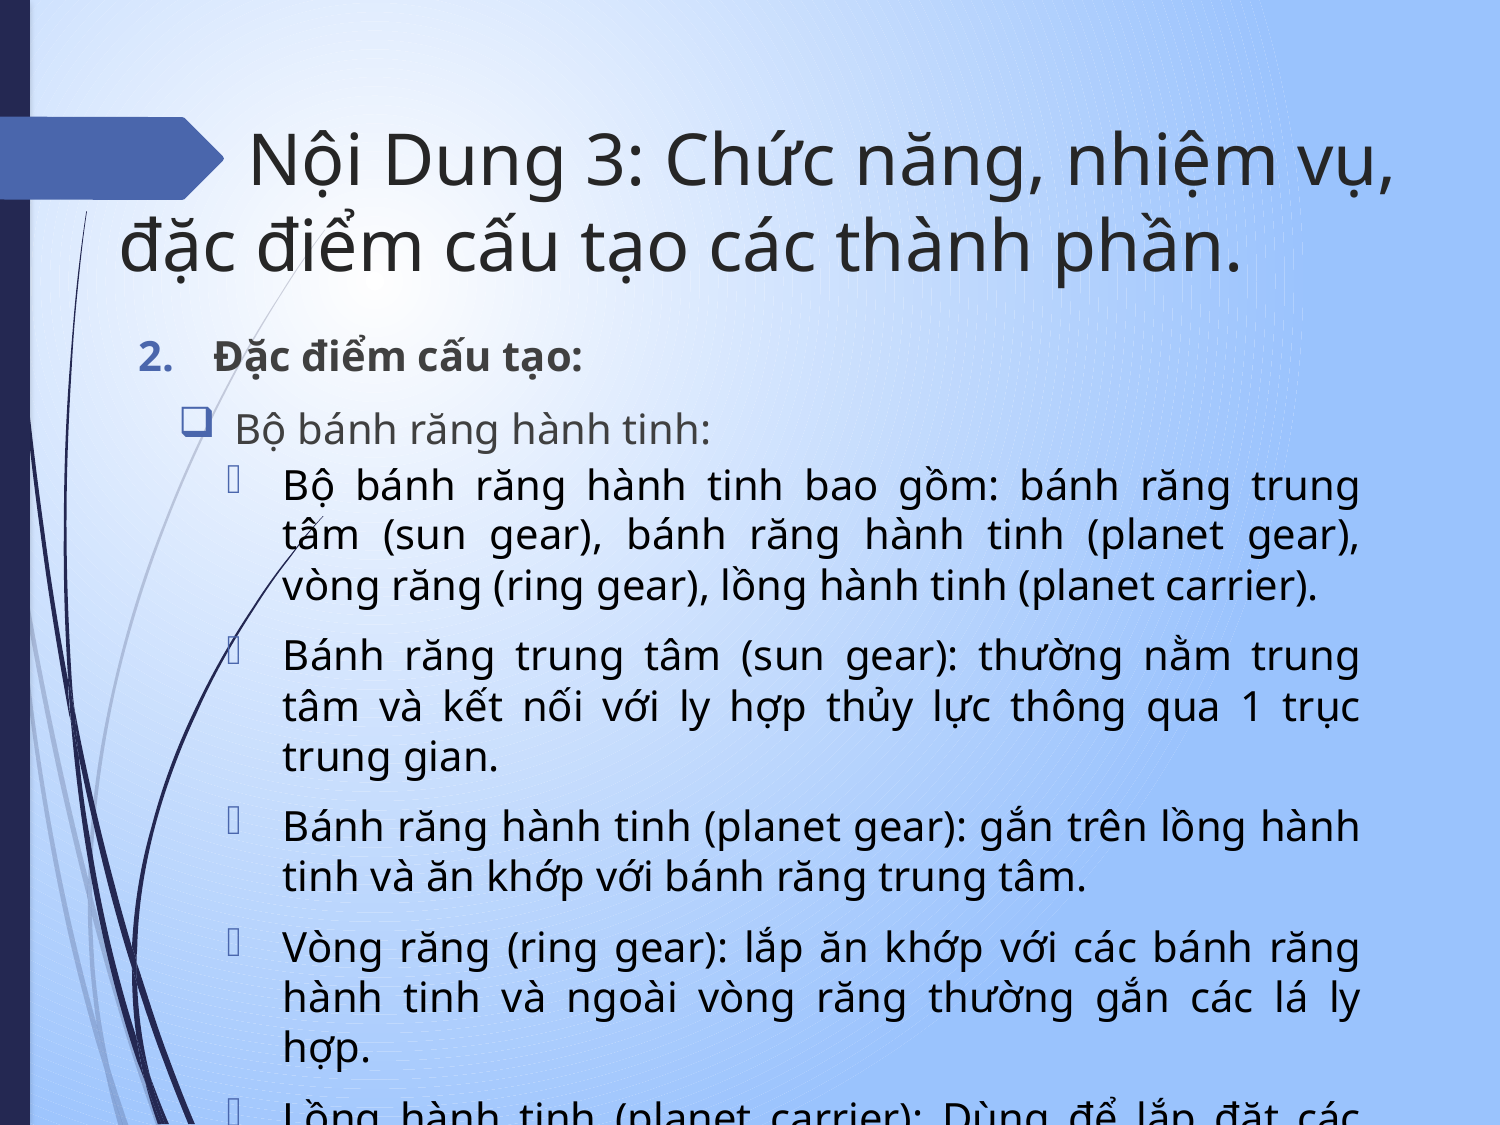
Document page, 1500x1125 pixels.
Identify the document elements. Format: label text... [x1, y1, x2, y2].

text_box Bộ bánh răng hành tinh: [163, 387, 926, 493]
title Nội Dung 3: Chức năng, nhiệm vụ, đặc điểm cấu tạo các thành phần. [103, 106, 1457, 348]
text_box Bộ bánh răng hành tinh bao gồm: bánh răng trung tâm (sun gear), bánh răng hành tinh (planet gear), vòng răng (ring gear), lồng hành tinh (planet carrier). Bánh răng trung tâm (sun gear): thường nằm trung tâm và kết nối với ly hợp thủy lực thông qua 1 trục trung gian. Bánh răng hành tinh (planet gear): gắn trên lồng hành tinh và ăn khớp với bánh răng trung tâm. Vòng răng (ring gear): lắp ăn khớp với các bánh răng hành tinh và ngoài vòng răng thường gắn các lá ly hợp. Lồng hành tinh (planet carrier): Dùng để lắp đặt các bánh răng. [211, 450, 1377, 1094]
list Đặc điểm cấu tạo: [123, 314, 1397, 606]
